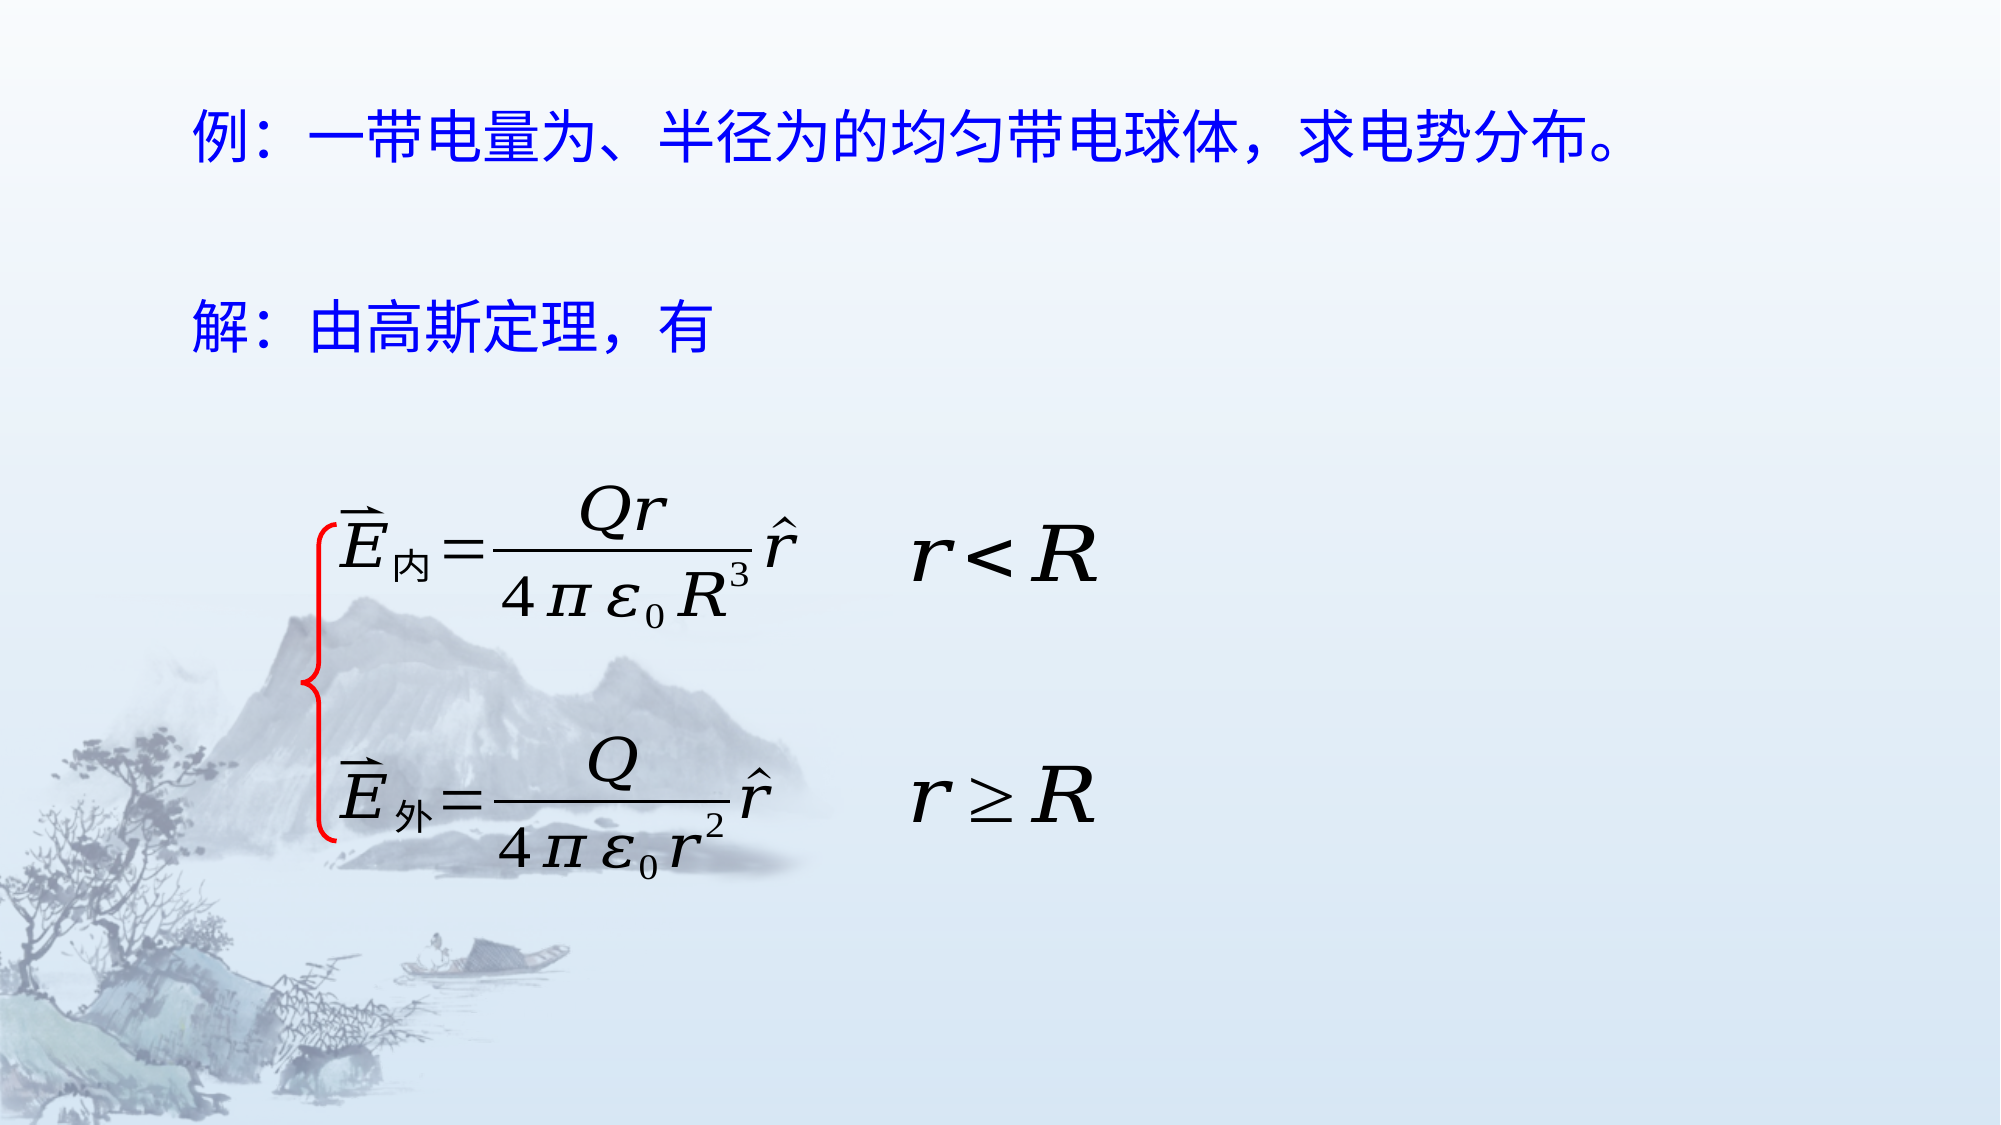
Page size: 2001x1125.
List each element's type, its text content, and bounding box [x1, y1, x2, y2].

text_box 解：由高斯定理，有 [176, 282, 851, 368]
text_box [300, 523, 337, 842]
